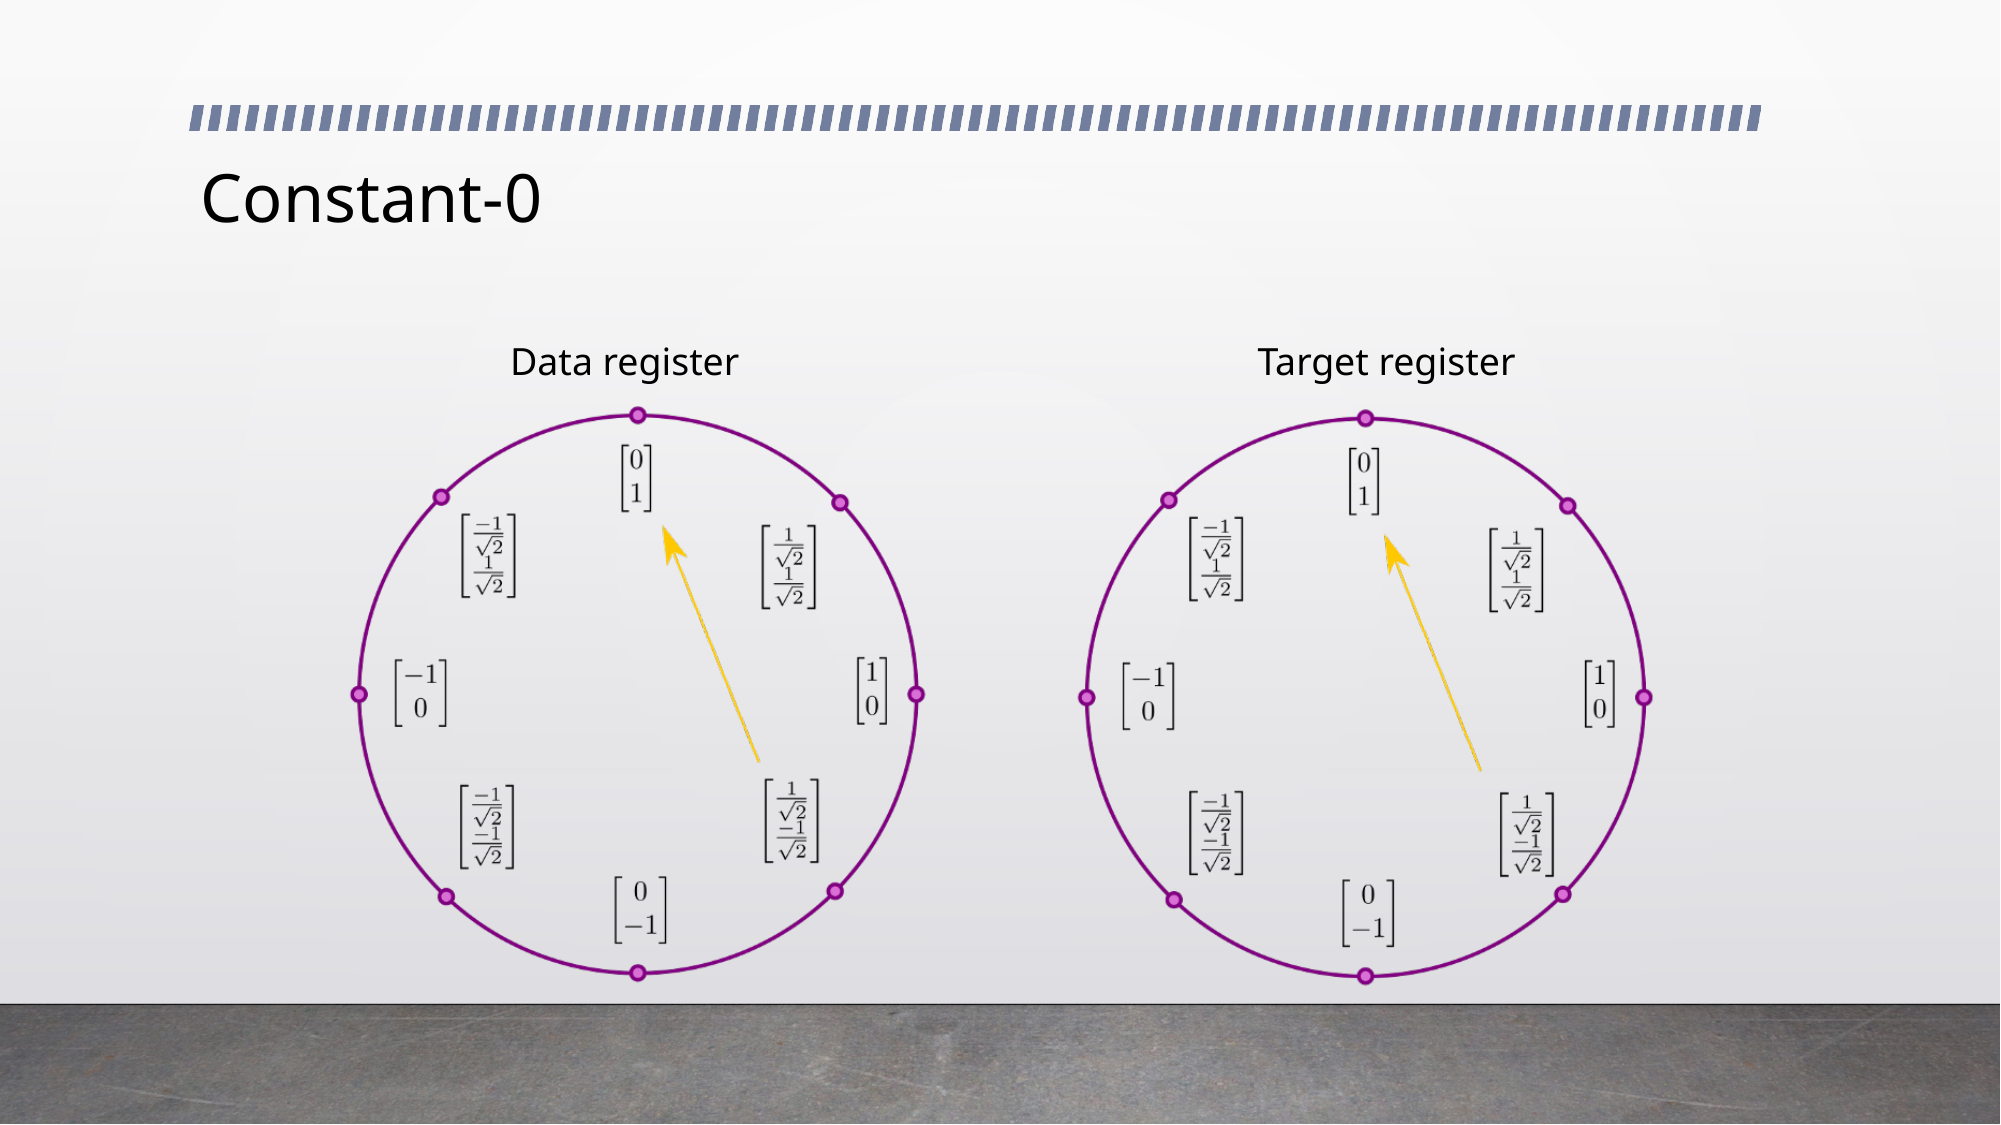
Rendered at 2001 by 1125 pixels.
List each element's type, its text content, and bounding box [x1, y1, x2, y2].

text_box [249, 330, 1751, 1003]
picture [0, 1004, 2000, 1124]
title Constant-0 [185, 157, 1000, 331]
